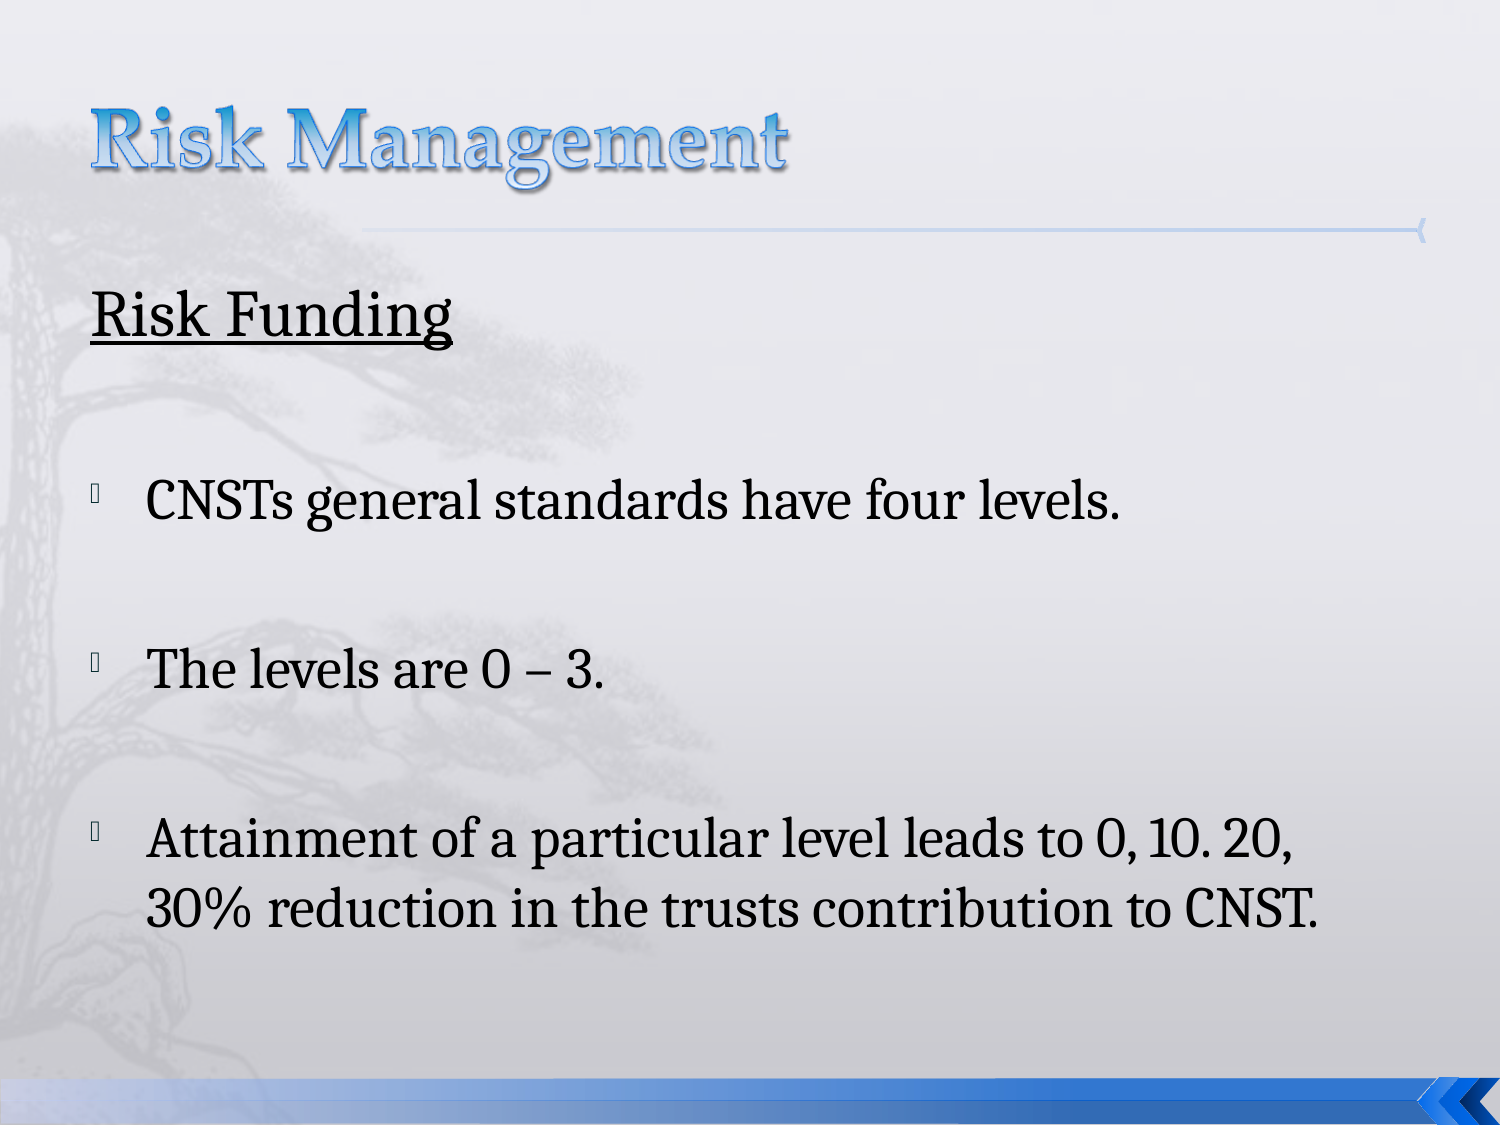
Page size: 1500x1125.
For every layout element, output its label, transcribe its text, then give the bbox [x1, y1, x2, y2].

text_box Risk Funding CNSTs general standards have four levels. The levels are 0 – 3. Attainment of a particular level leads to 0, 10. 20, 30% reduction in the trusts contribution to CNST. [74, 262, 1425, 1005]
picture [0, 1077, 1437, 1125]
picture [34, 43, 1427, 235]
